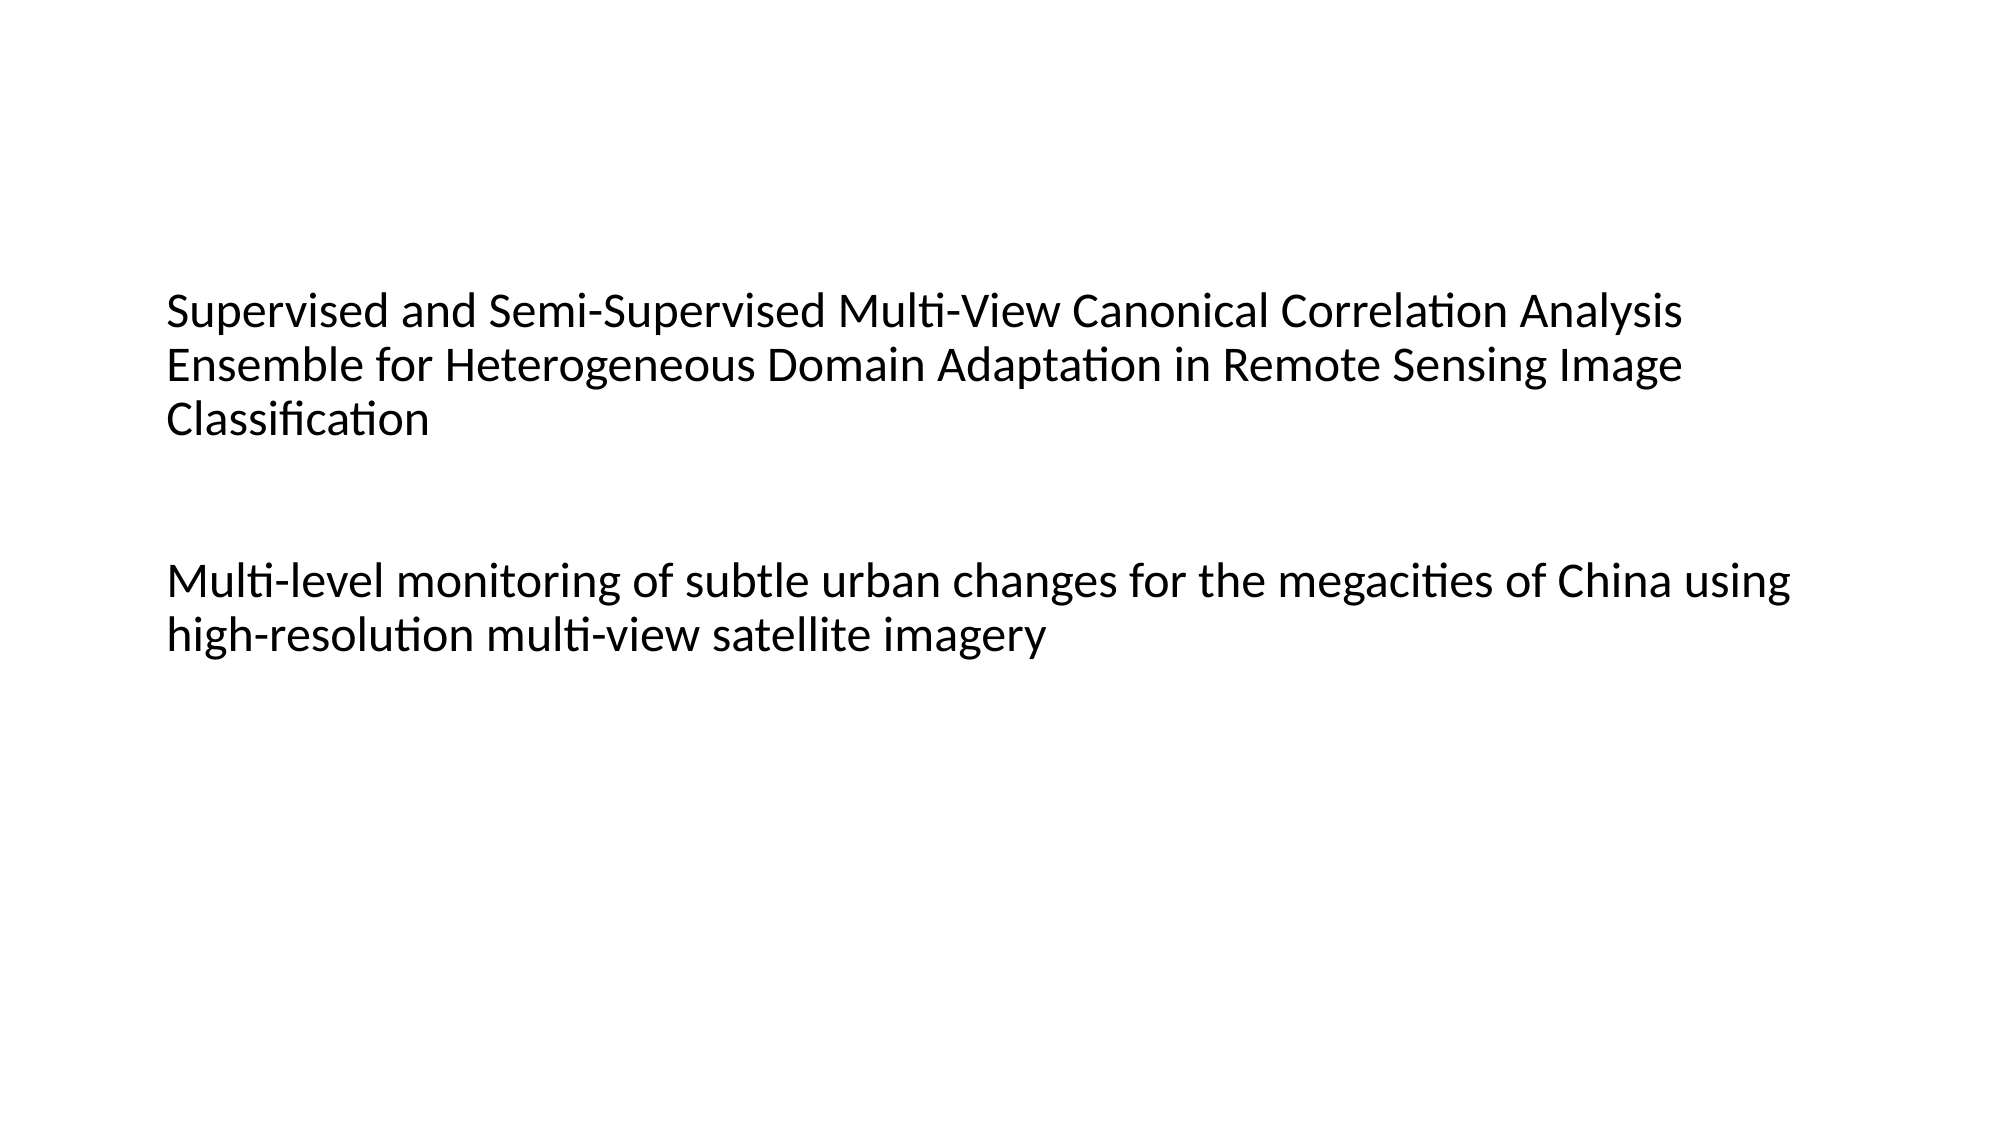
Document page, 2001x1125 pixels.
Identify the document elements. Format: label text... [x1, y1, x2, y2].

title Supervised and Semi-Supervised Multi-View Canonical Correlation Analysis Ensemble for Heterogeneous Domain Adaptation in Remote Sensing Image Classification Multi-level monitoring of subtle urban changes for the megacities of China using high-resolution multi-view satellite imagery [151, 136, 1849, 670]
